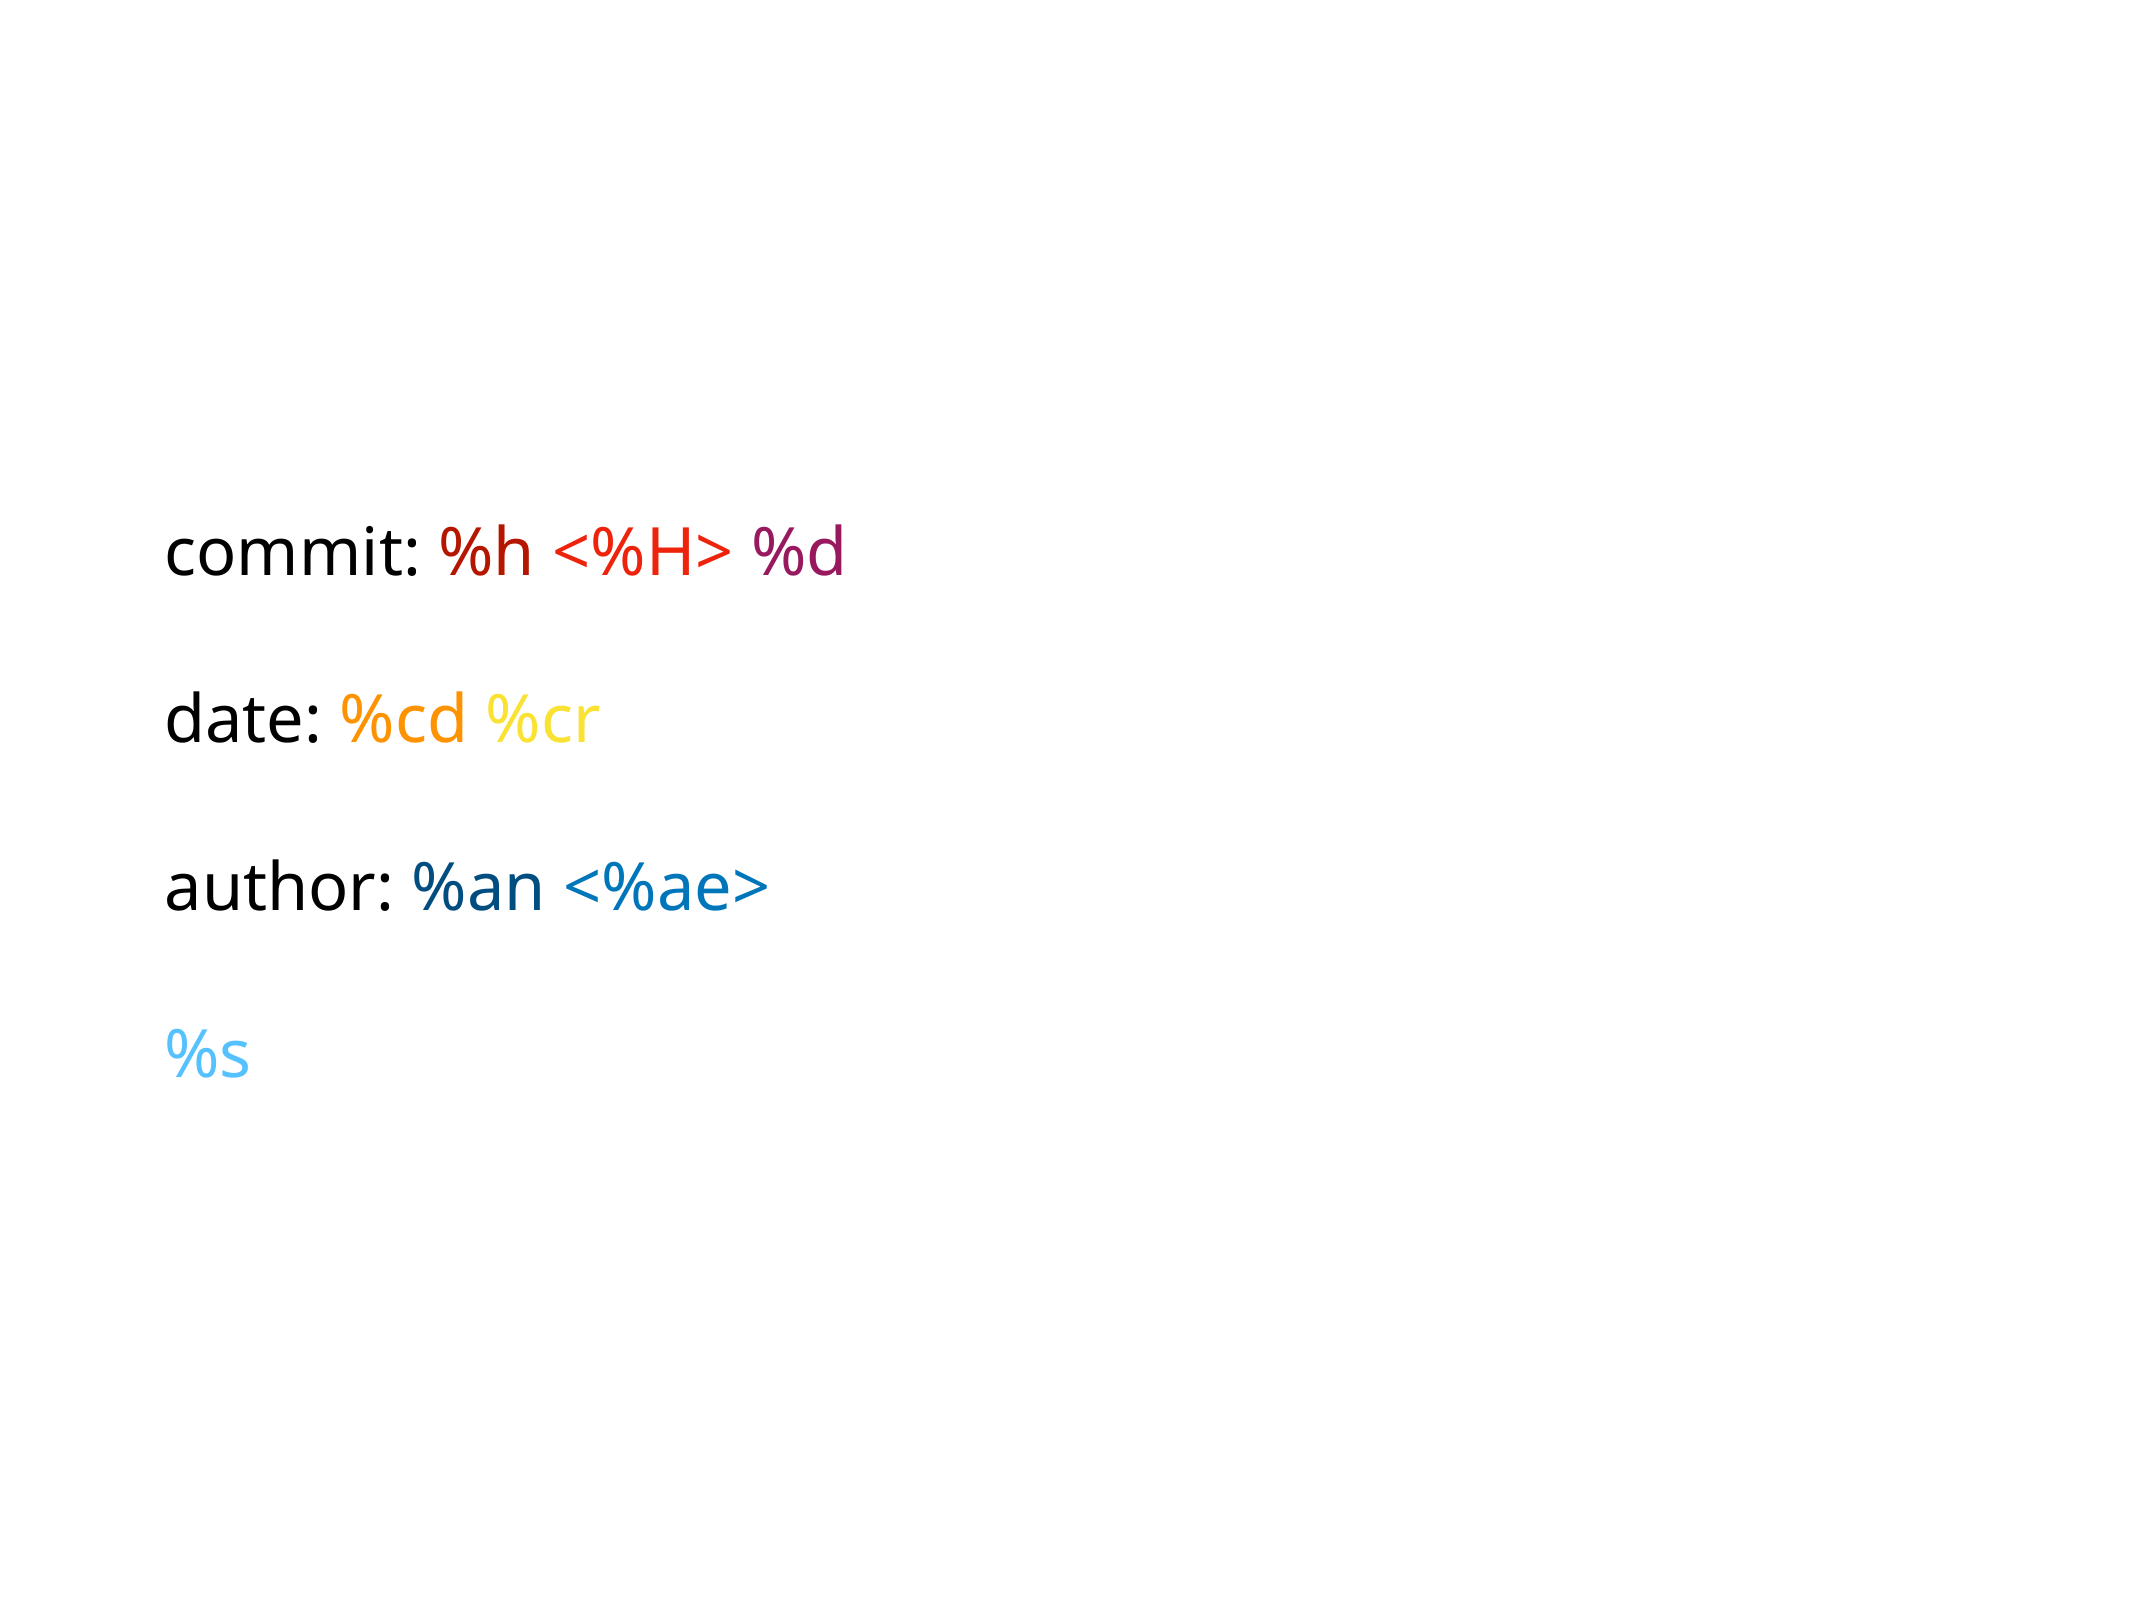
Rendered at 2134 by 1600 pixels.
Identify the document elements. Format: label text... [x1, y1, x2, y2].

list commit: %h <%H> %d date: %cd %cr author: %an <%ae> %s [155, 207, 1978, 1393]
